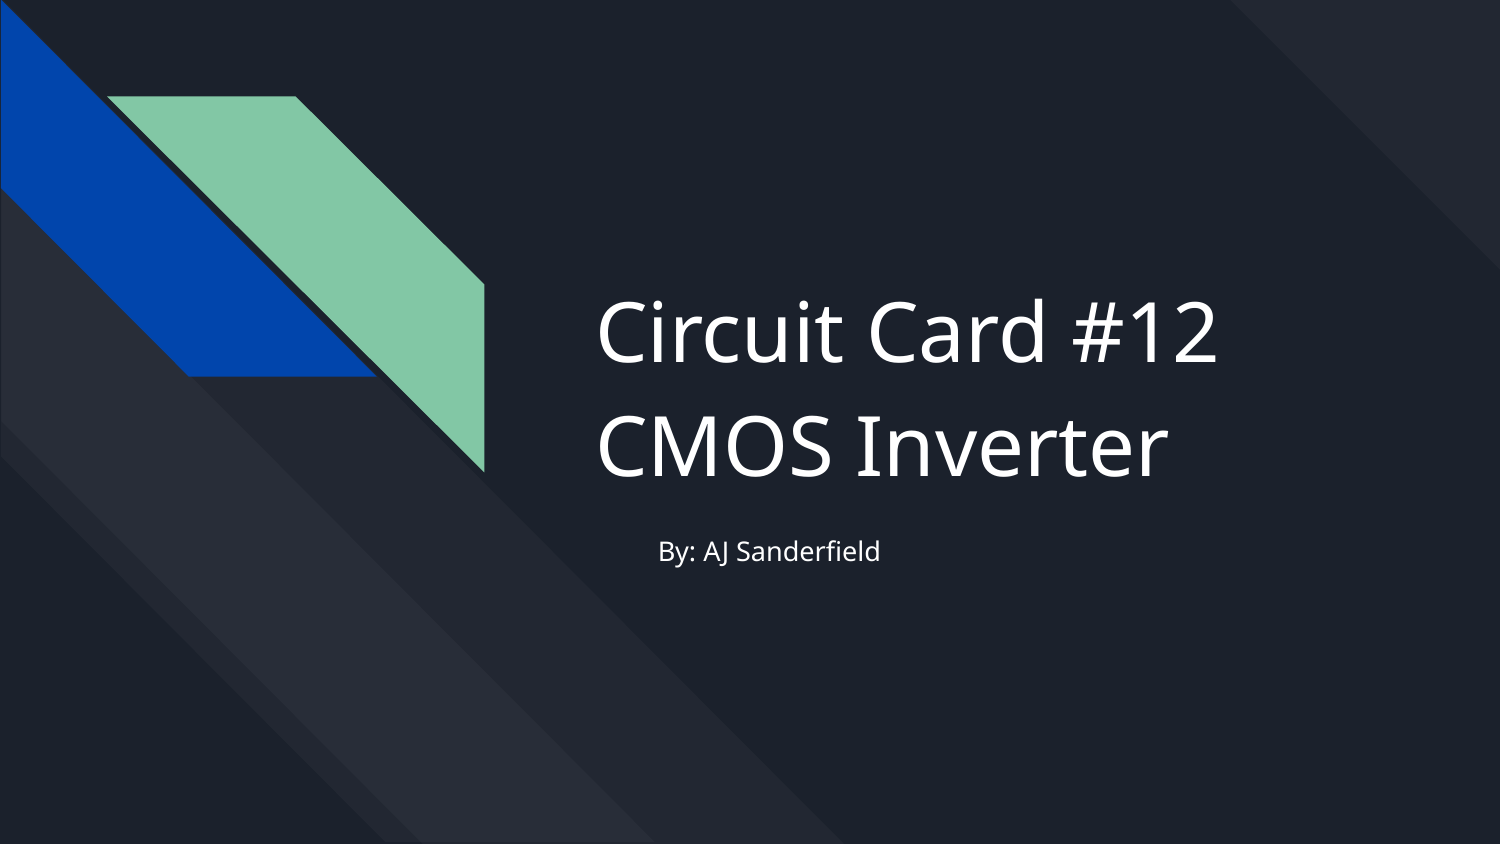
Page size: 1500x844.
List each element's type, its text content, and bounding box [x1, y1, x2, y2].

subtitle By: AJ Sanderfield [642, 517, 1213, 601]
title Circuit Card #12 CMOS Inverter [580, 258, 1404, 518]
